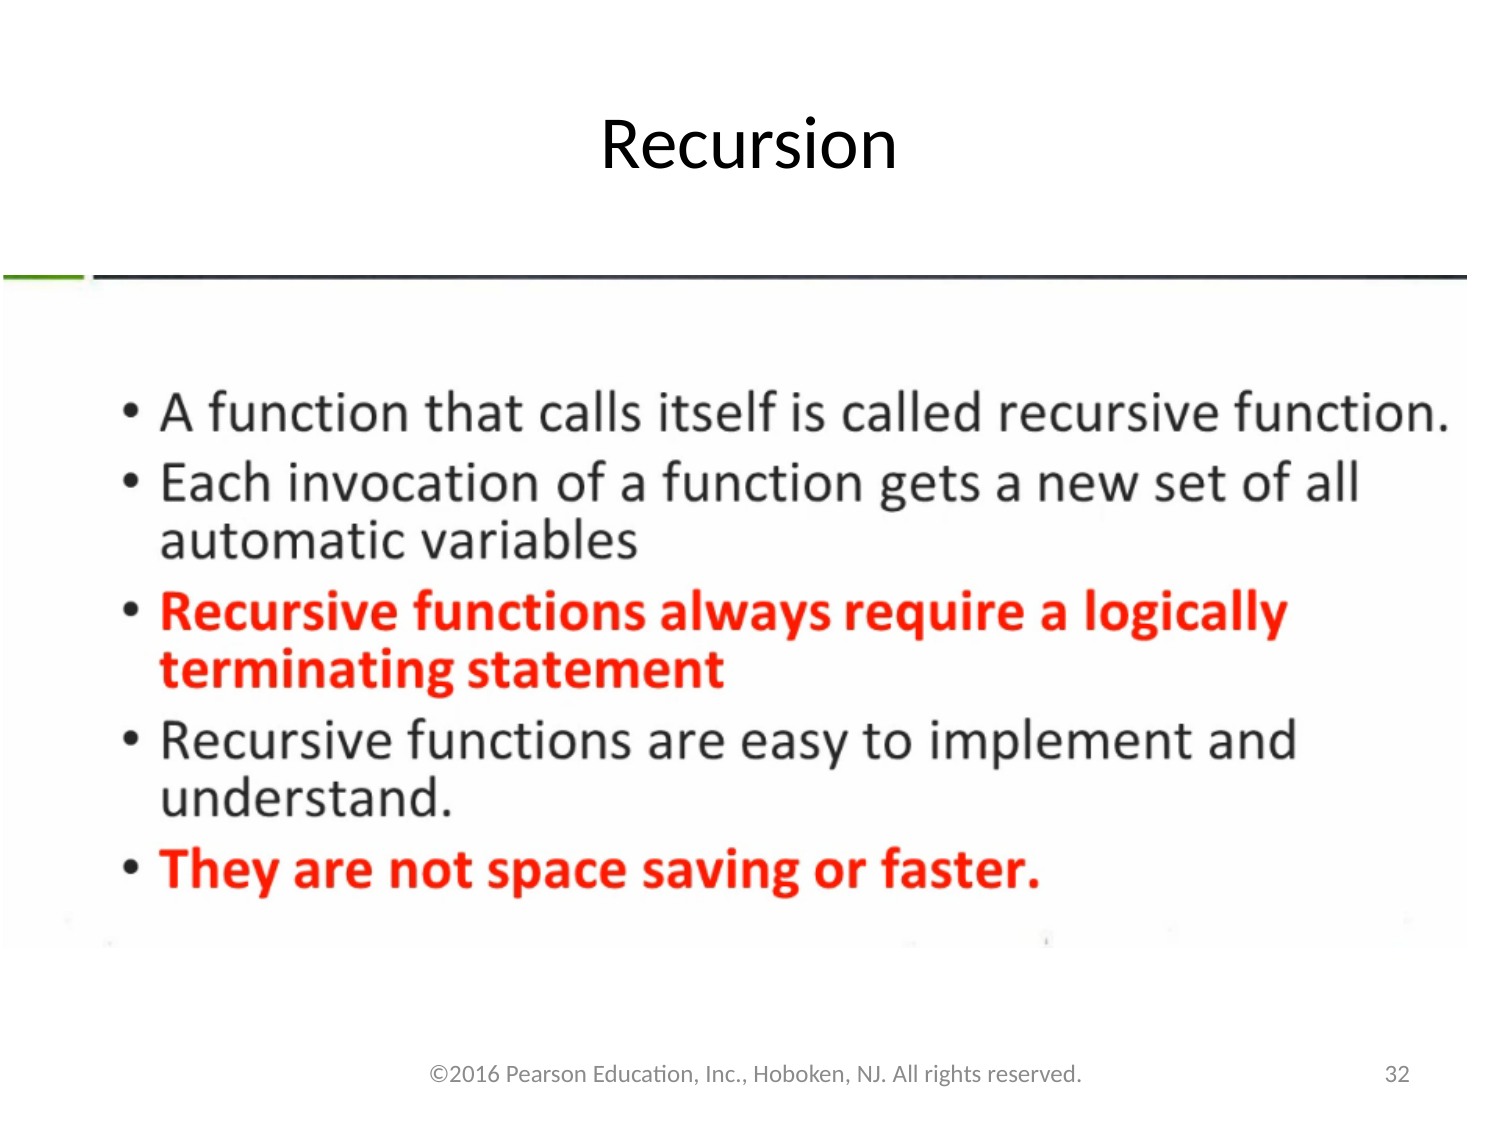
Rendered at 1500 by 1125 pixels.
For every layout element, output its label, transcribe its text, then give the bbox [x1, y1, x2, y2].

title Recursion [75, 45, 1425, 233]
footer ©2016 Pearson Education, Inc., Hoboken, NJ. All rights reserved. [362, 1042, 1074, 1103]
slide_number 32 [1074, 1042, 1425, 1103]
picture [3, 274, 1468, 948]
